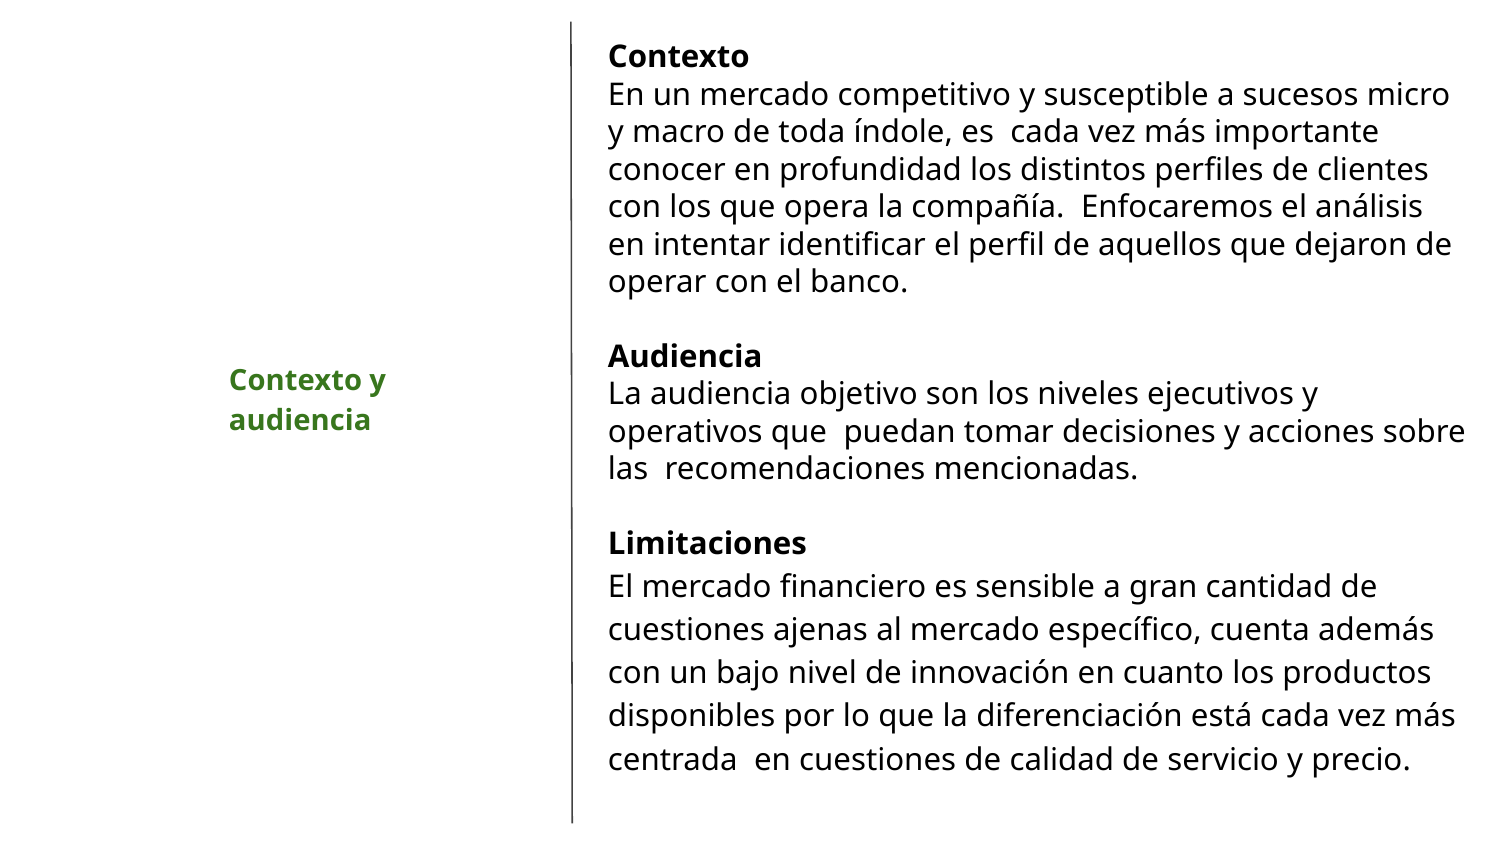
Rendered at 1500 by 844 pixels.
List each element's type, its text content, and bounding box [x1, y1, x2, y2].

list Contexto y audiencia [213, 19, 515, 744]
list Contexto En un mercado competitivo y susceptible a sucesos micro y macro de toda índole, es cada vez más importante conocer en profundidad los distintos perfiles de clientes con los que opera la compañía. Enfocaremos el análisis en intentar identificar el perfil de aquellos que dejaron de operar con el banco. Audiencia La audiencia objetivo son los niveles ejecutivos y operativos que puedan tomar decisiones y acciones sobre las recomendaciones mencionadas. Limitaciones El mercado financiero es sensible a gran cantidad de cuestiones ajenas al mercado específico, cuenta además con un bajo nivel de innovación en cuanto los productos disponibles por lo que la diferenciación está cada vez más centrada en cuestiones de calidad de servicio y precio. [592, 21, 1484, 824]
